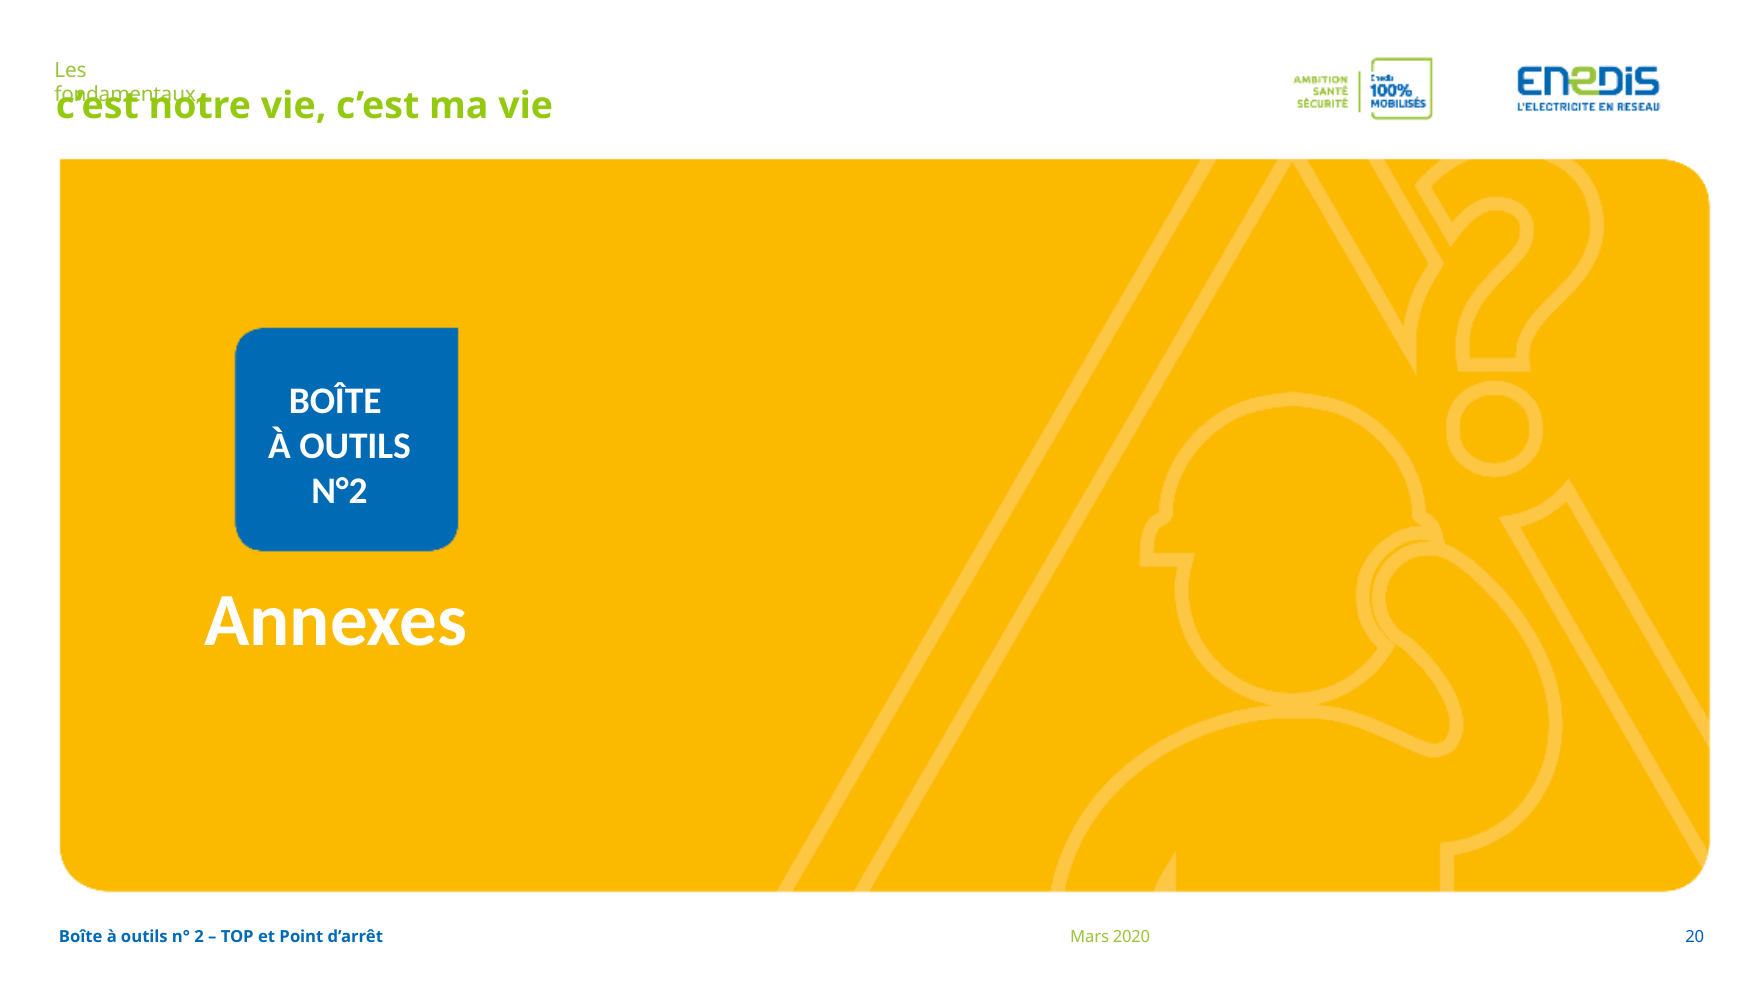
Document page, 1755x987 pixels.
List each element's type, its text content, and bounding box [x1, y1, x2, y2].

text_box Annexes [189, 540, 903, 668]
text_box Boîte à outils n°2 [252, 368, 428, 518]
picture [1, 0, 1754, 986]
